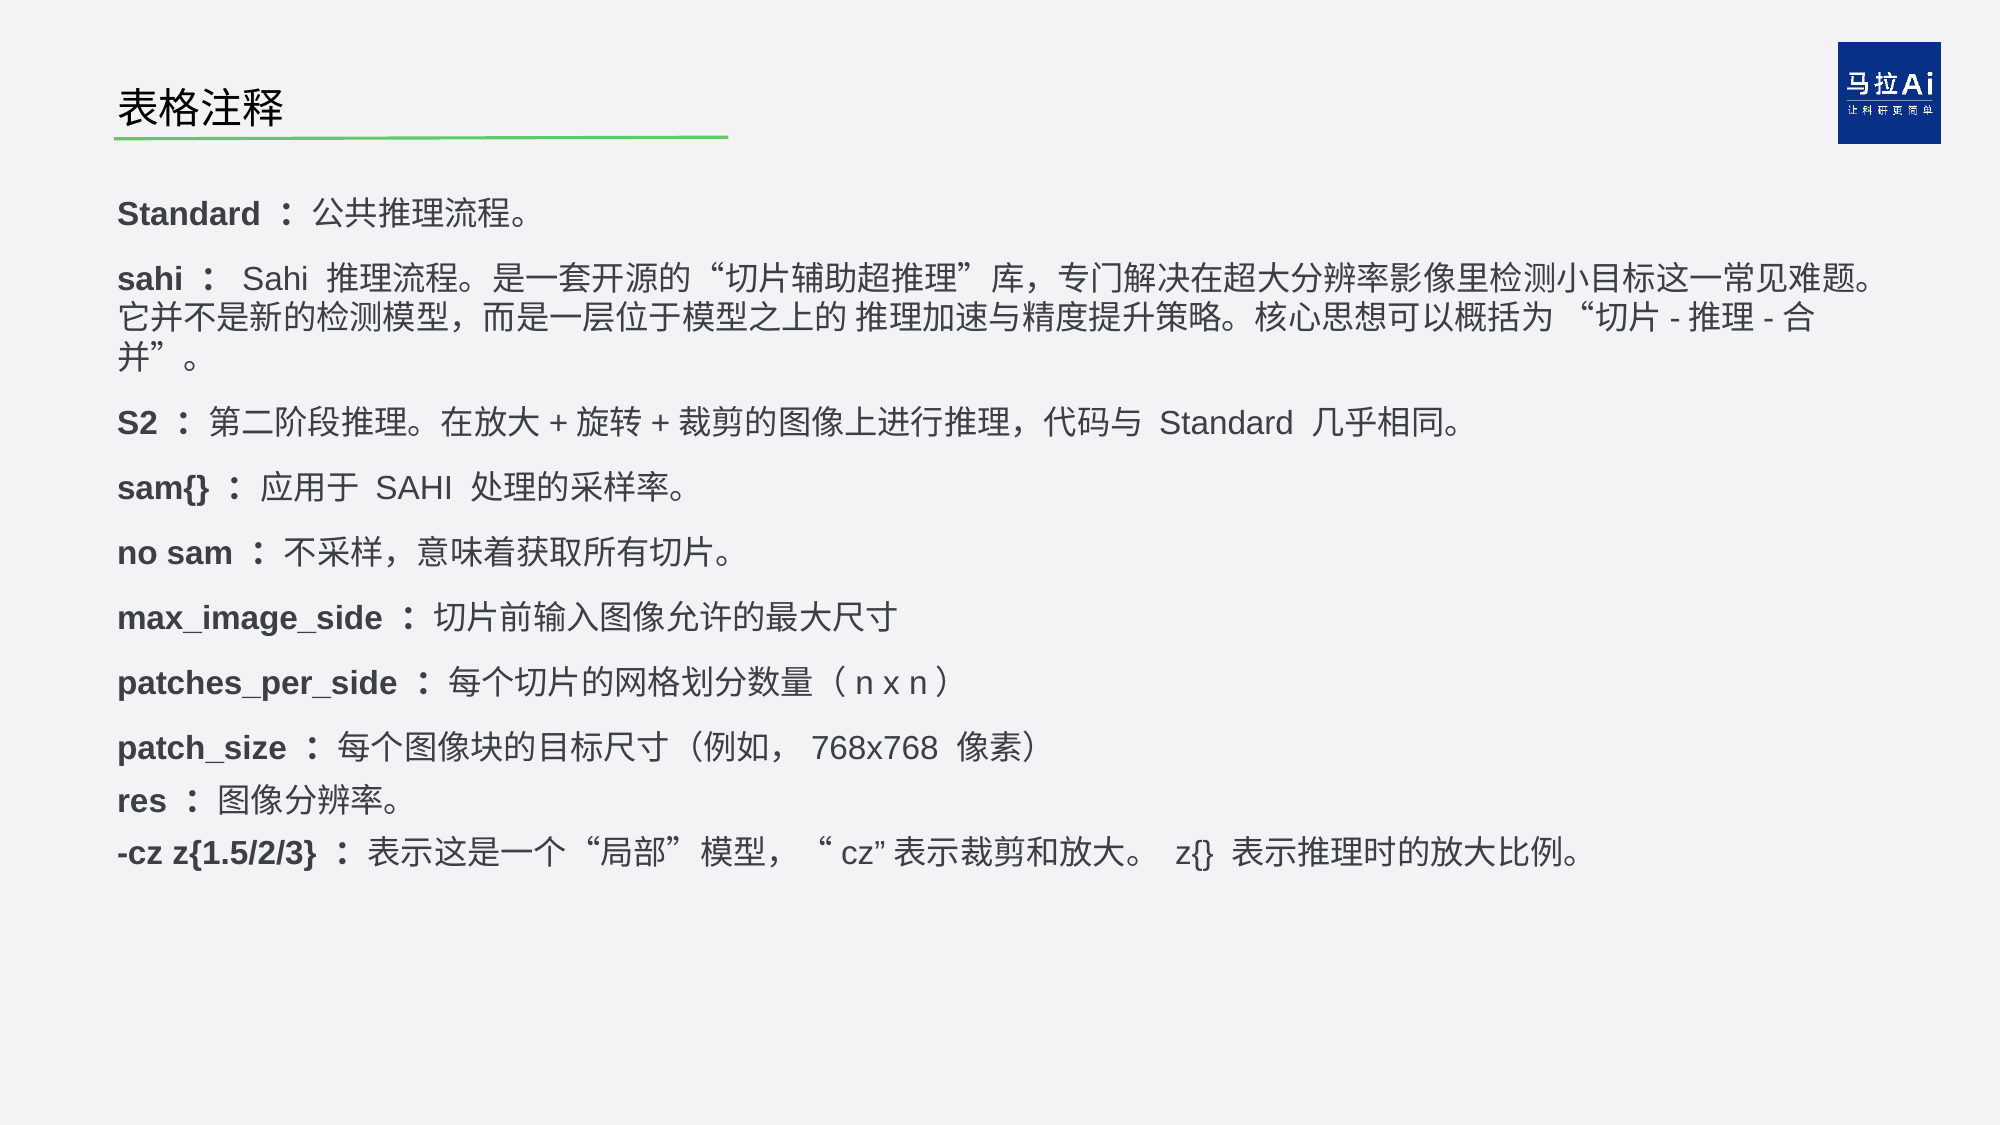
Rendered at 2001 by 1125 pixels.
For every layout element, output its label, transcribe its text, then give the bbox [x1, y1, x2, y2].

title 表格注释 [102, 54, 1903, 159]
text_box Standard ：公共推理流程。 sahi ：Sahi 推理流程。是一套开源的“切片辅助超推理”库，专门解决在超大分辨率影像里检测小目标这一常见难题。它并不是新的检测模型，而是一层位于模型之上的 推理加速与精度提升策略。核心思想可以概括为 “切片-推理-合并”。 S2 ：第二阶段推理。在放大+旋转+裁剪的图像上进行推理，代码与 Standard 几乎相同。 sam{} ：应用于 SAHI 处理的采样率。 no sam ：不采样，意味着获取所有切片。 max_image_side ：切片前输入图像允许的最大尺寸 patches_per_side ：每个切片的网格划分数量（n x n） patch_size ：每个图像块的目标尺寸（例如，768x768 像素） res ：图像分辨率。 -cz z{1.5/2/3} ：表示这是一个“局部”模型，“cz”表示裁剪和放大。 z{} 表示推理时的放大比例。 [102, 184, 1887, 879]
picture [1838, 42, 1941, 144]
